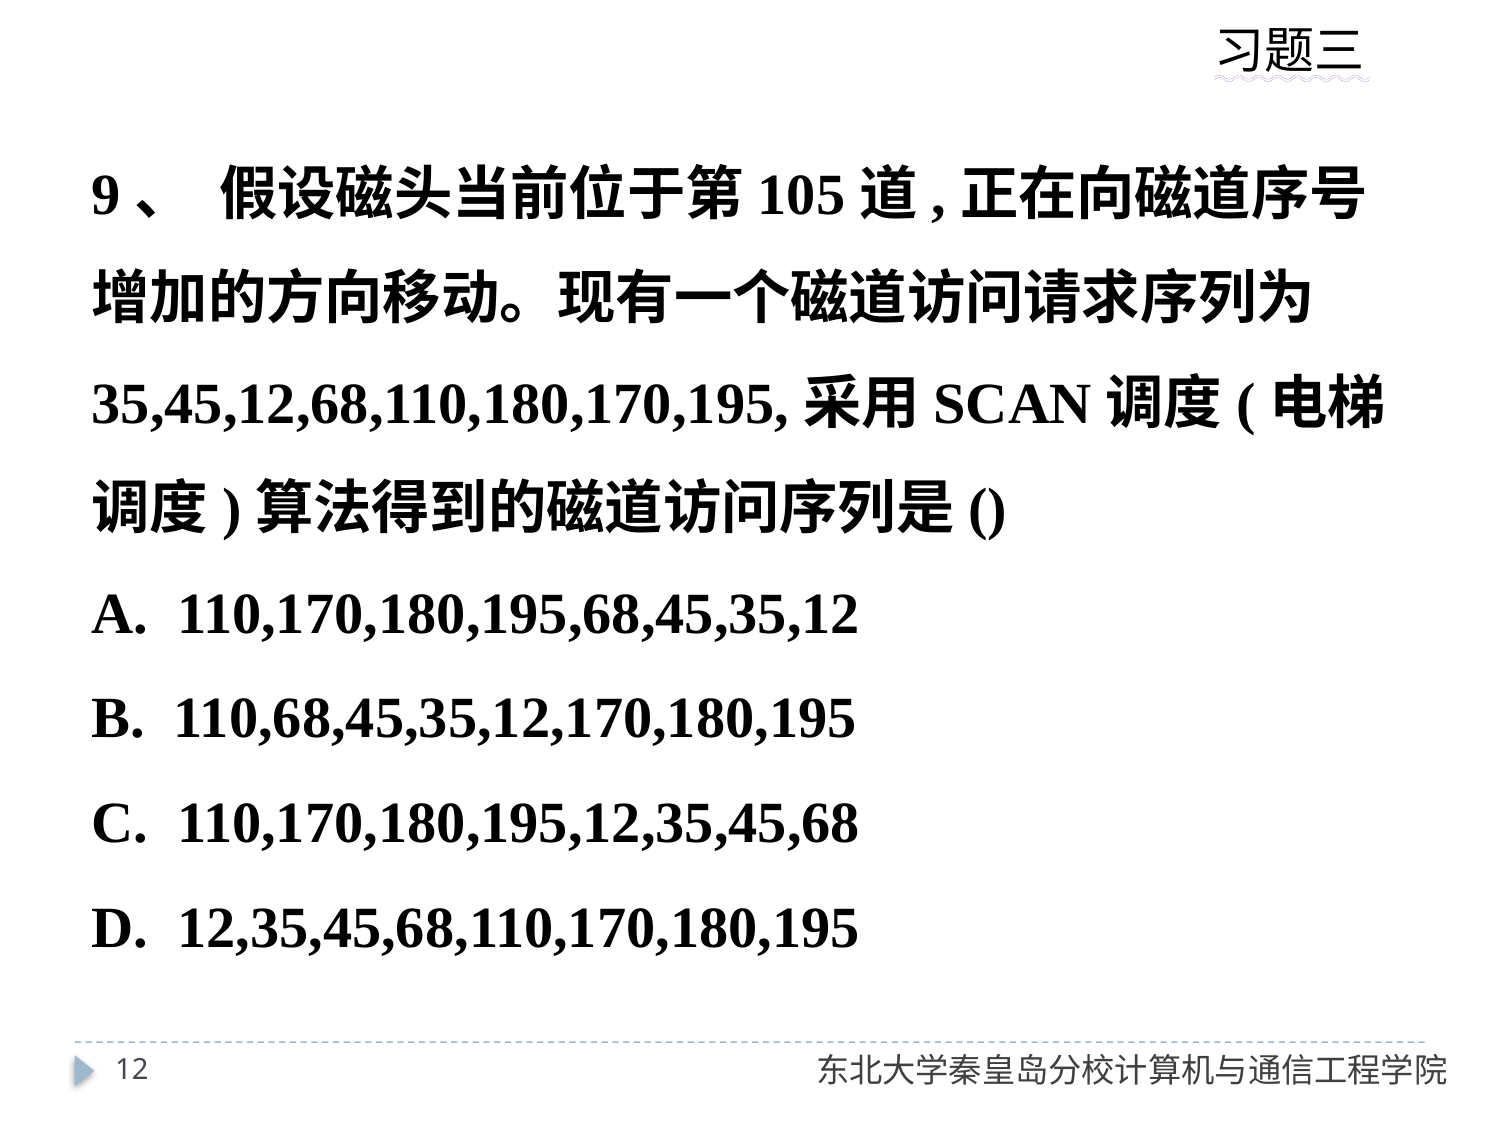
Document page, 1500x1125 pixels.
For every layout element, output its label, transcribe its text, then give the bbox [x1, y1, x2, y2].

slide_number 12 [100, 1042, 426, 1103]
list 9、 假设磁头当前位于第105道,正在向磁道序号增加的方向移动。现有一个磁道访问请求序列为35,45,12,68,110,180,170,195,采用SCAN调度(电梯调度)算法得到的磁道访问序列是() A. 110,170,180,195,68,45,35,12 B. 110,68,45,35,12,170,180,195 C. 110,170,180,195,12,35,45,68 D. 12,35,45,68,110,170,180,195 [76, 113, 1424, 1000]
